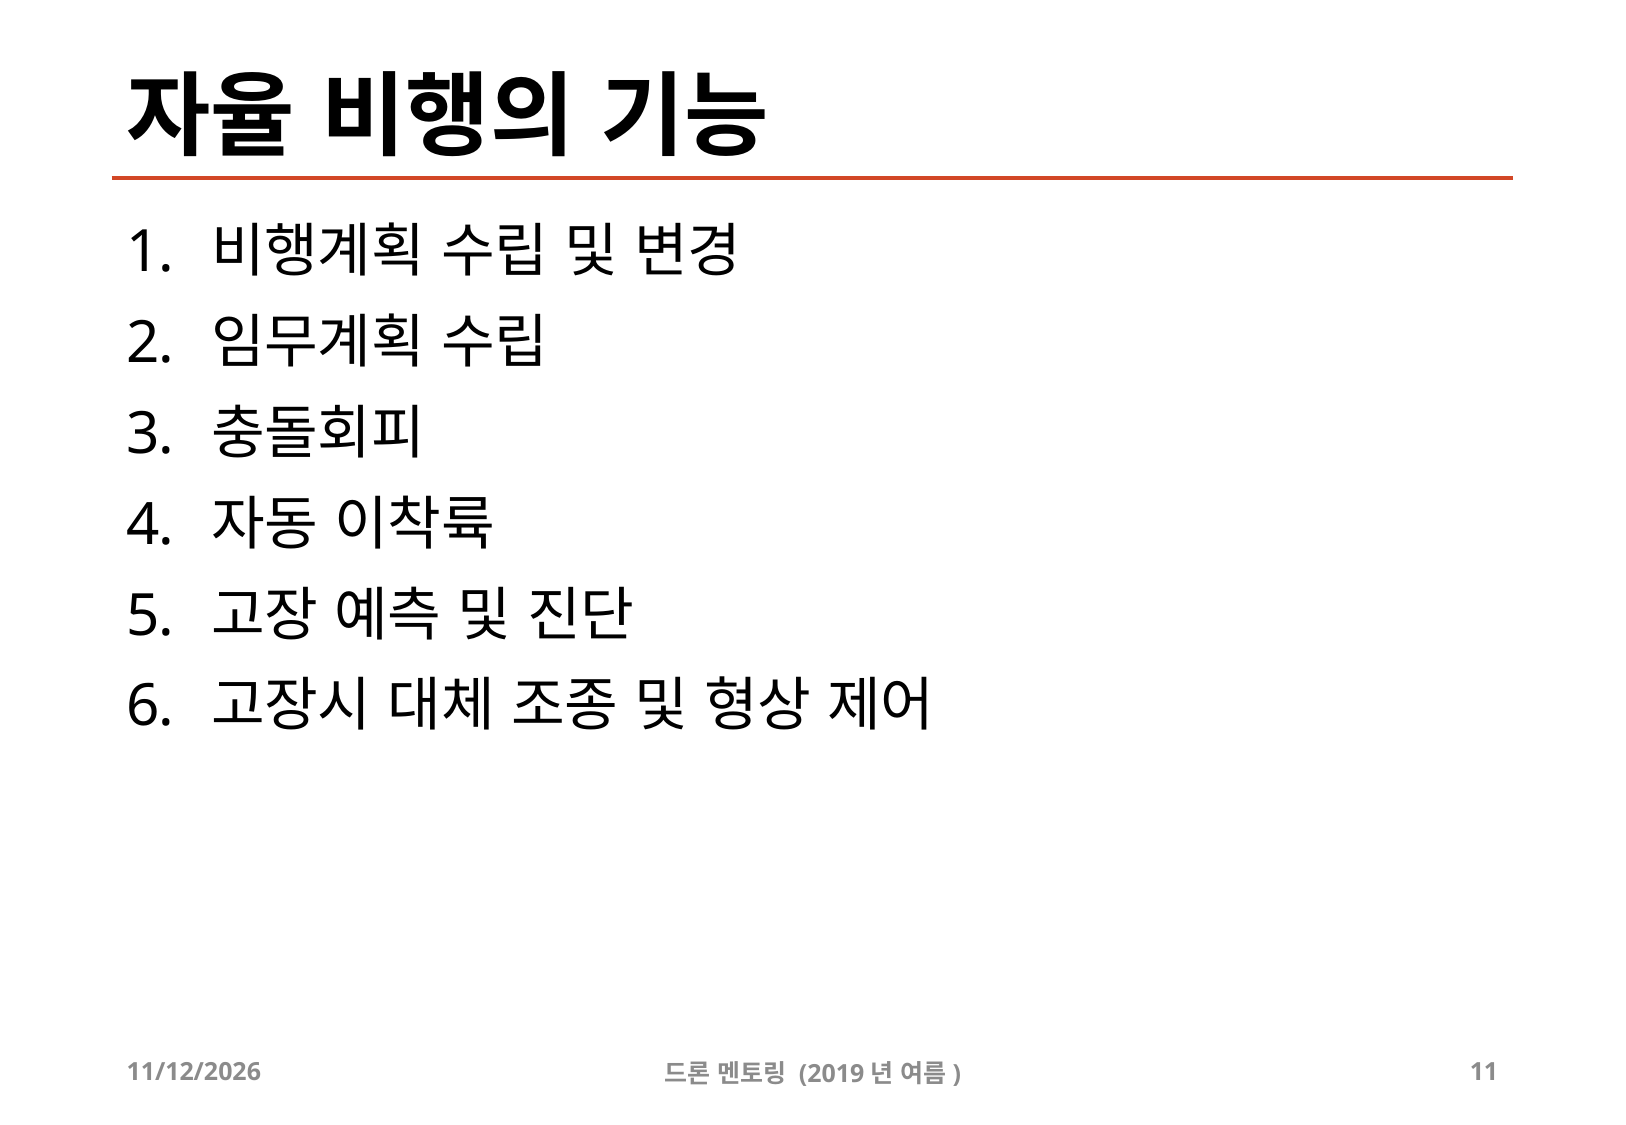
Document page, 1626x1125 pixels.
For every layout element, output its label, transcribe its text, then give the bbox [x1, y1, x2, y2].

slide_number 11 [1433, 1042, 1514, 1103]
title 자율 비행의 기능 [111, 59, 1514, 179]
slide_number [111, 1042, 303, 1103]
list 비행계획 수립 및 변경 임무계획 수립 충돌회피 자동 이착륙 고장 예측 및 진단 고장시 대체 조종 및 형상 제어 [111, 205, 1514, 1014]
footer 드론 멘토링 (2019년 여름) [538, 1042, 1087, 1103]
